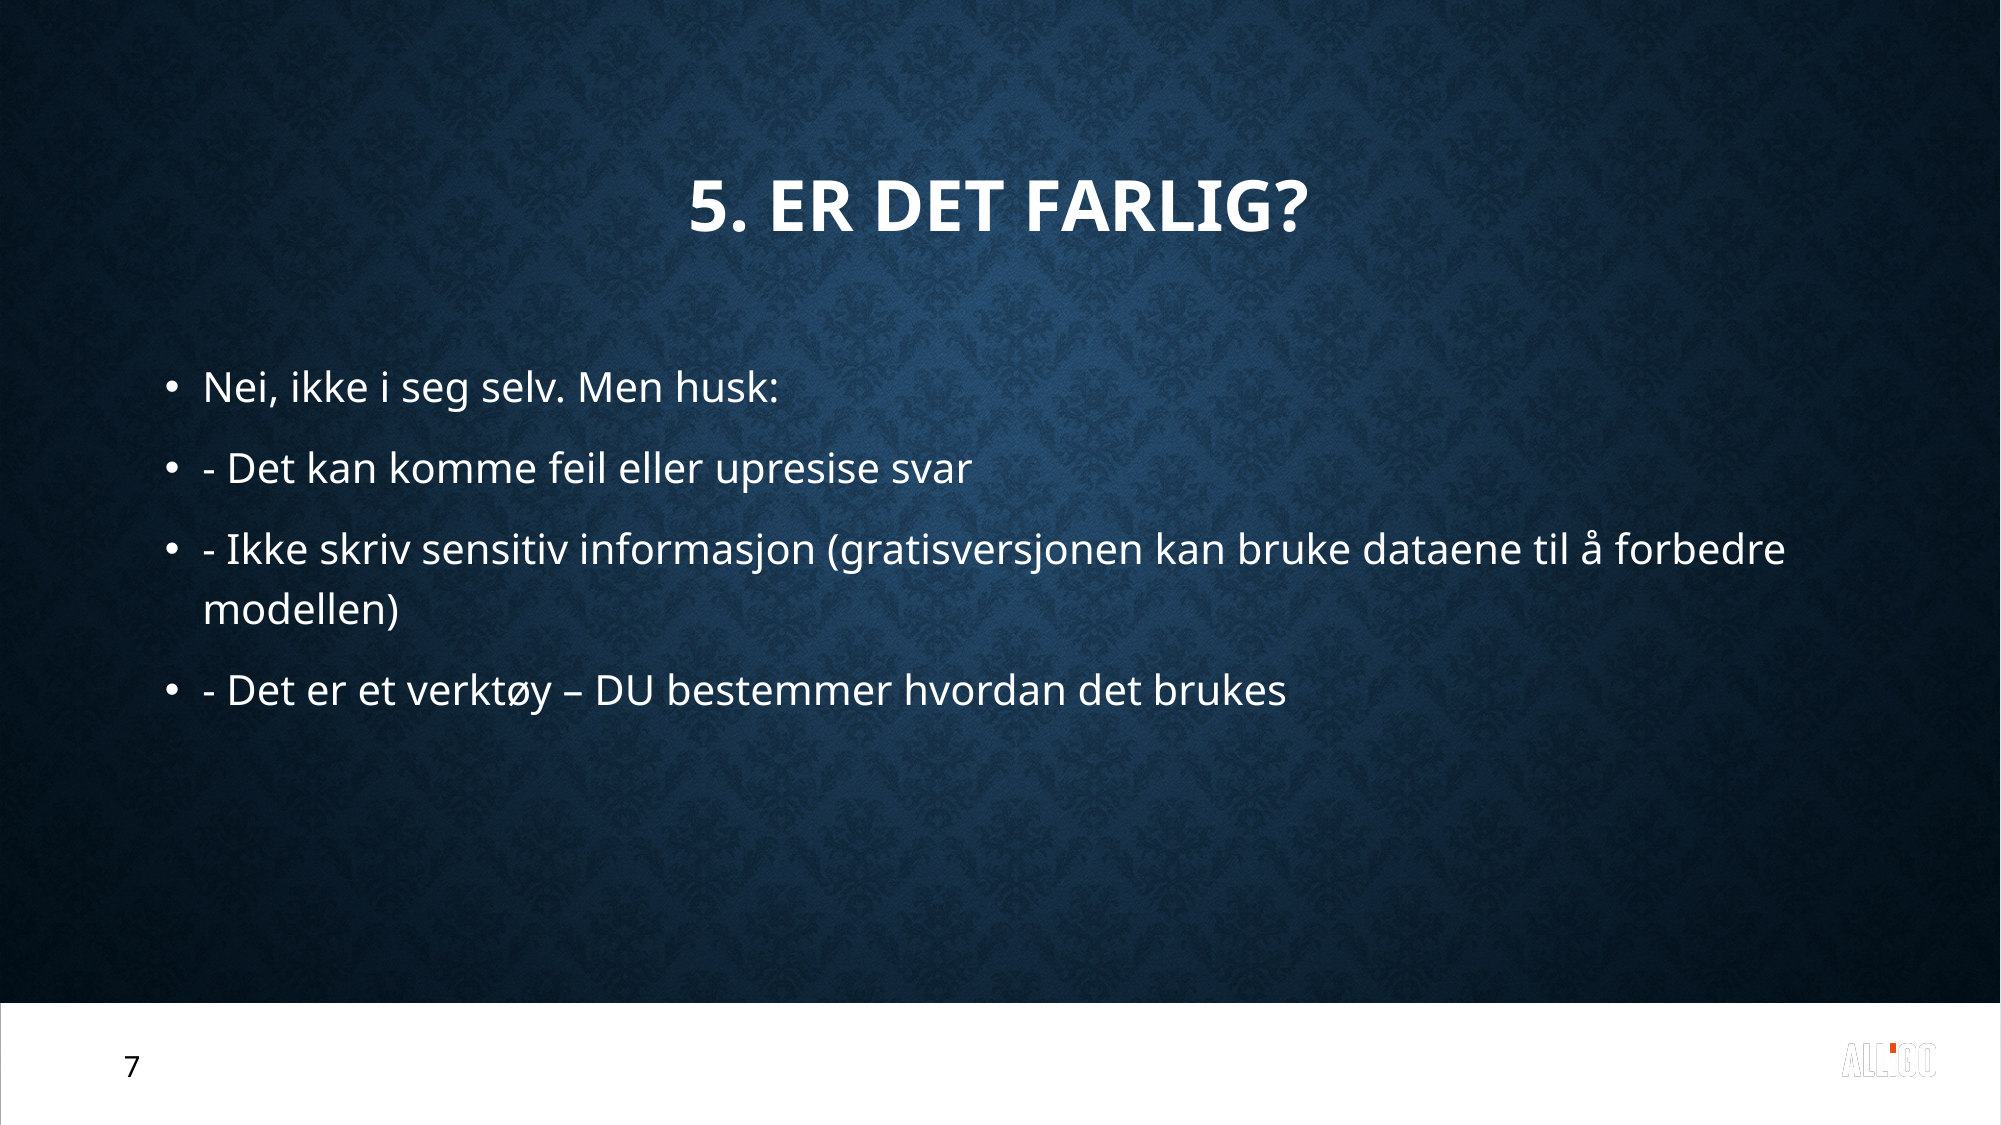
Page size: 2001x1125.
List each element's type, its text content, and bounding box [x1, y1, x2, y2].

title 5. Er det farlig? [149, 99, 1849, 318]
list Nei, ikke i seg selv. Men husk: - Det kan komme feil eller upresise svar - Ikke skriv sensitiv informasjon (gratisversjonen kan bruke dataene til å forbedre modellen) - Det er et verktøy – DU bestemmer hvordan det brukes [149, 343, 1849, 950]
picture [1842, 1043, 1936, 1077]
